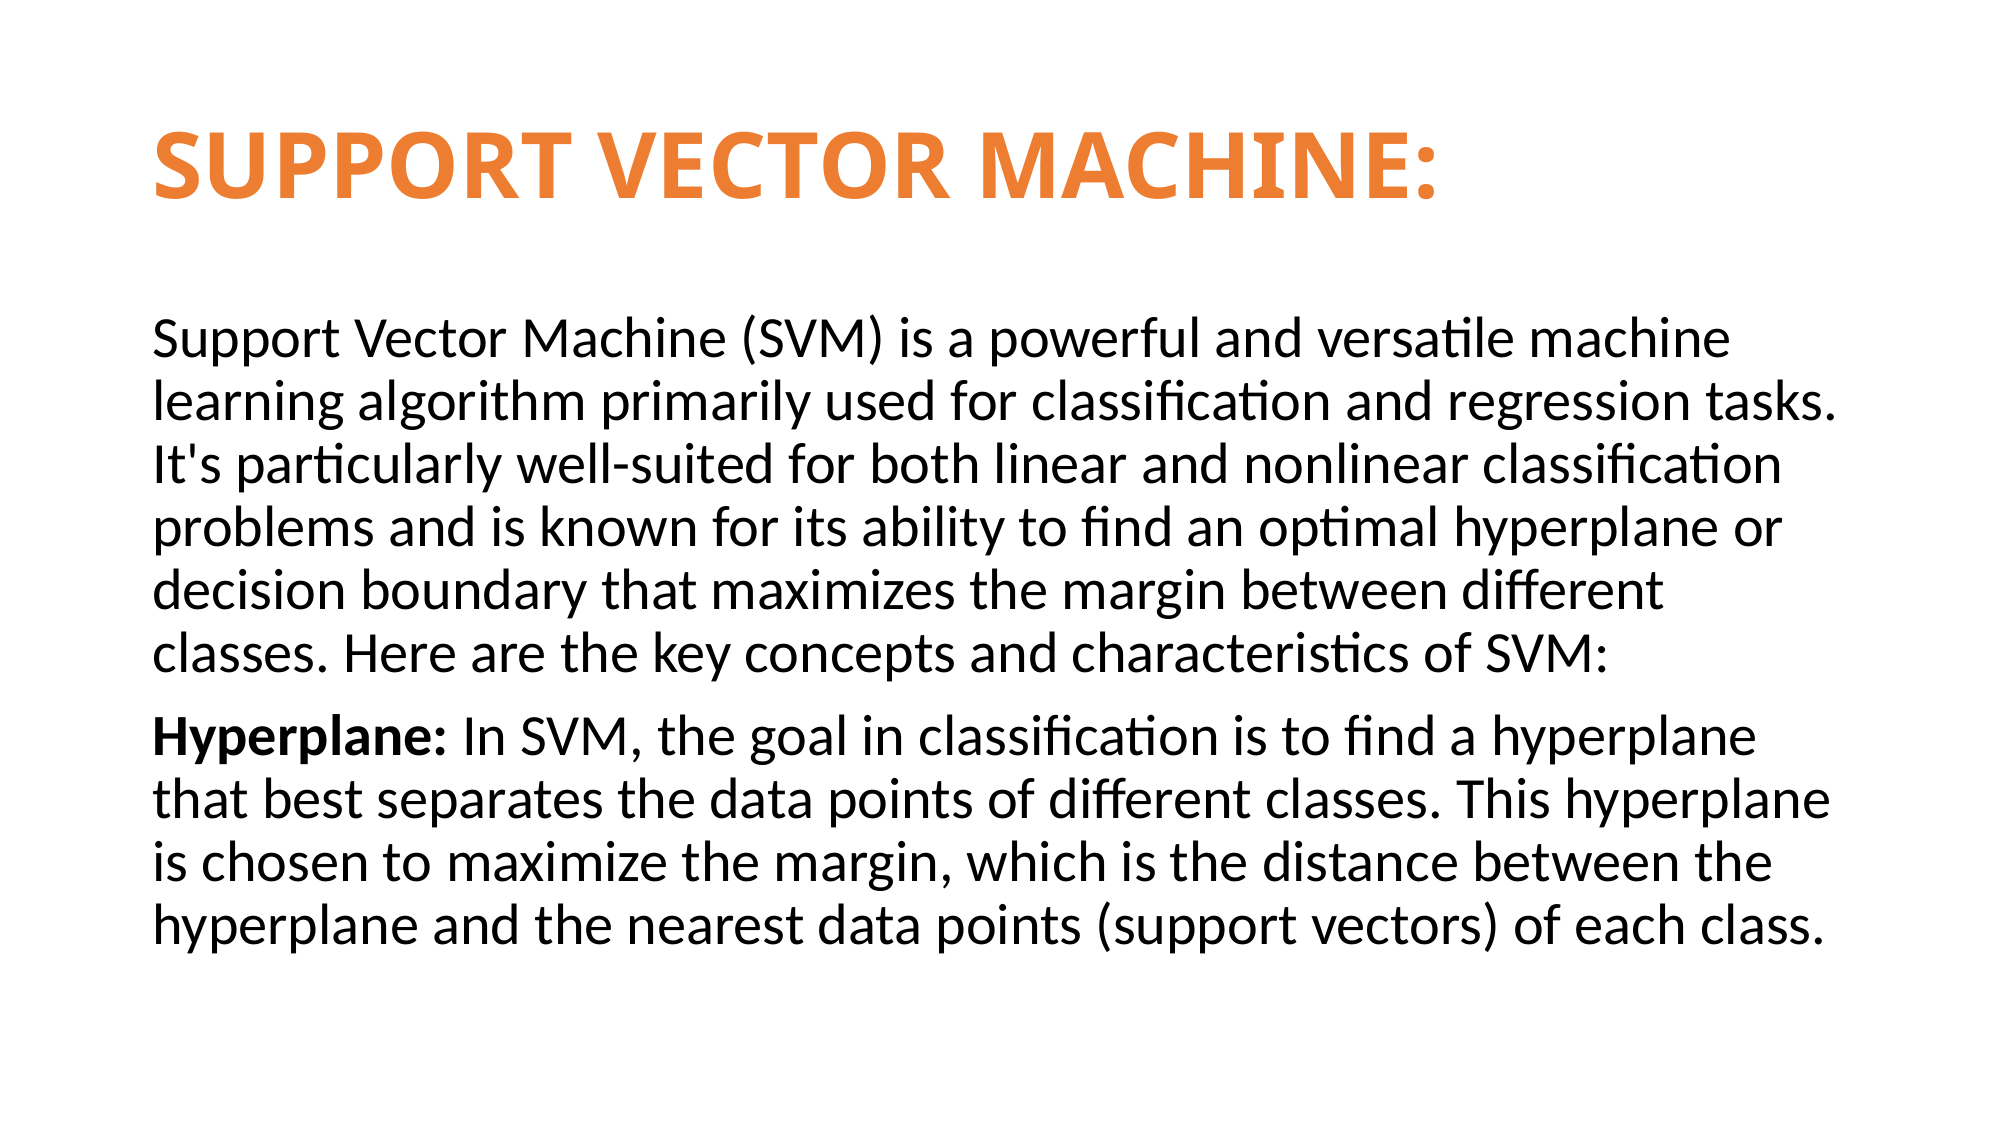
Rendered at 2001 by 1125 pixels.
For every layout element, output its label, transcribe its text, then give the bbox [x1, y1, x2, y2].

list Support Vector Machine (SVM) is a powerful and versatile machine learning algorithm primarily used for classification and regression tasks. It's particularly well-suited for both linear and nonlinear classification problems and is known for its ability to find an optimal hyperplane or decision boundary that maximizes the margin between different classes. Here are the key concepts and characteristics of SVM: Hyperplane: In SVM, the goal in classification is to find a hyperplane that best separates the data points of different classes. This hyperplane is chosen to maximize the margin, which is the distance between the hyperplane and the nearest data points (support vectors) of each class. [137, 299, 1863, 1014]
title SUPPORT VECTOR MACHINE: [137, 59, 1863, 278]
